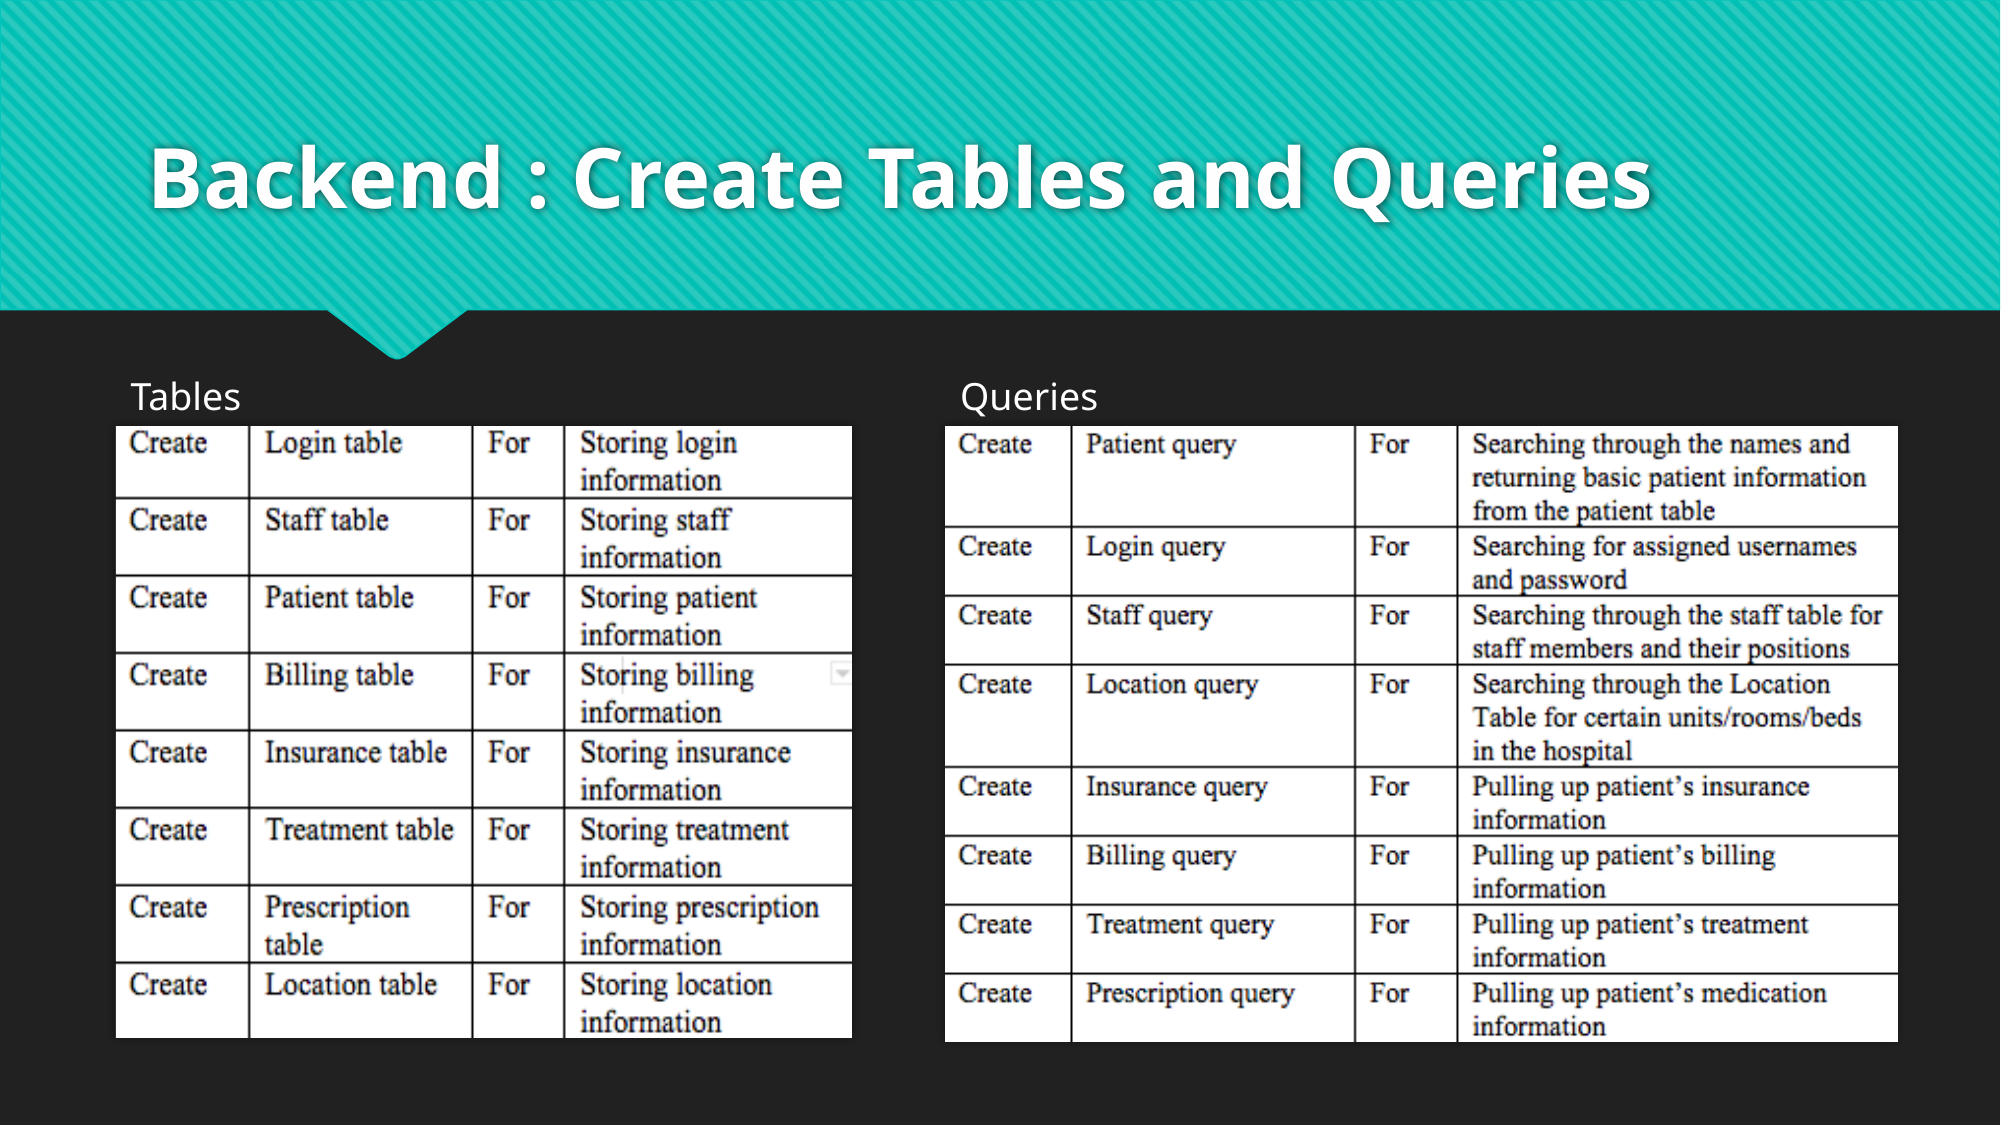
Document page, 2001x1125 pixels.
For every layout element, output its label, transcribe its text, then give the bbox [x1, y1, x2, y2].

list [945, 426, 1898, 1043]
text_box Tables [115, 365, 456, 425]
text_box Queries [945, 365, 1286, 426]
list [115, 426, 853, 1038]
title Backend : Create Tables and Queries [132, 73, 1868, 233]
